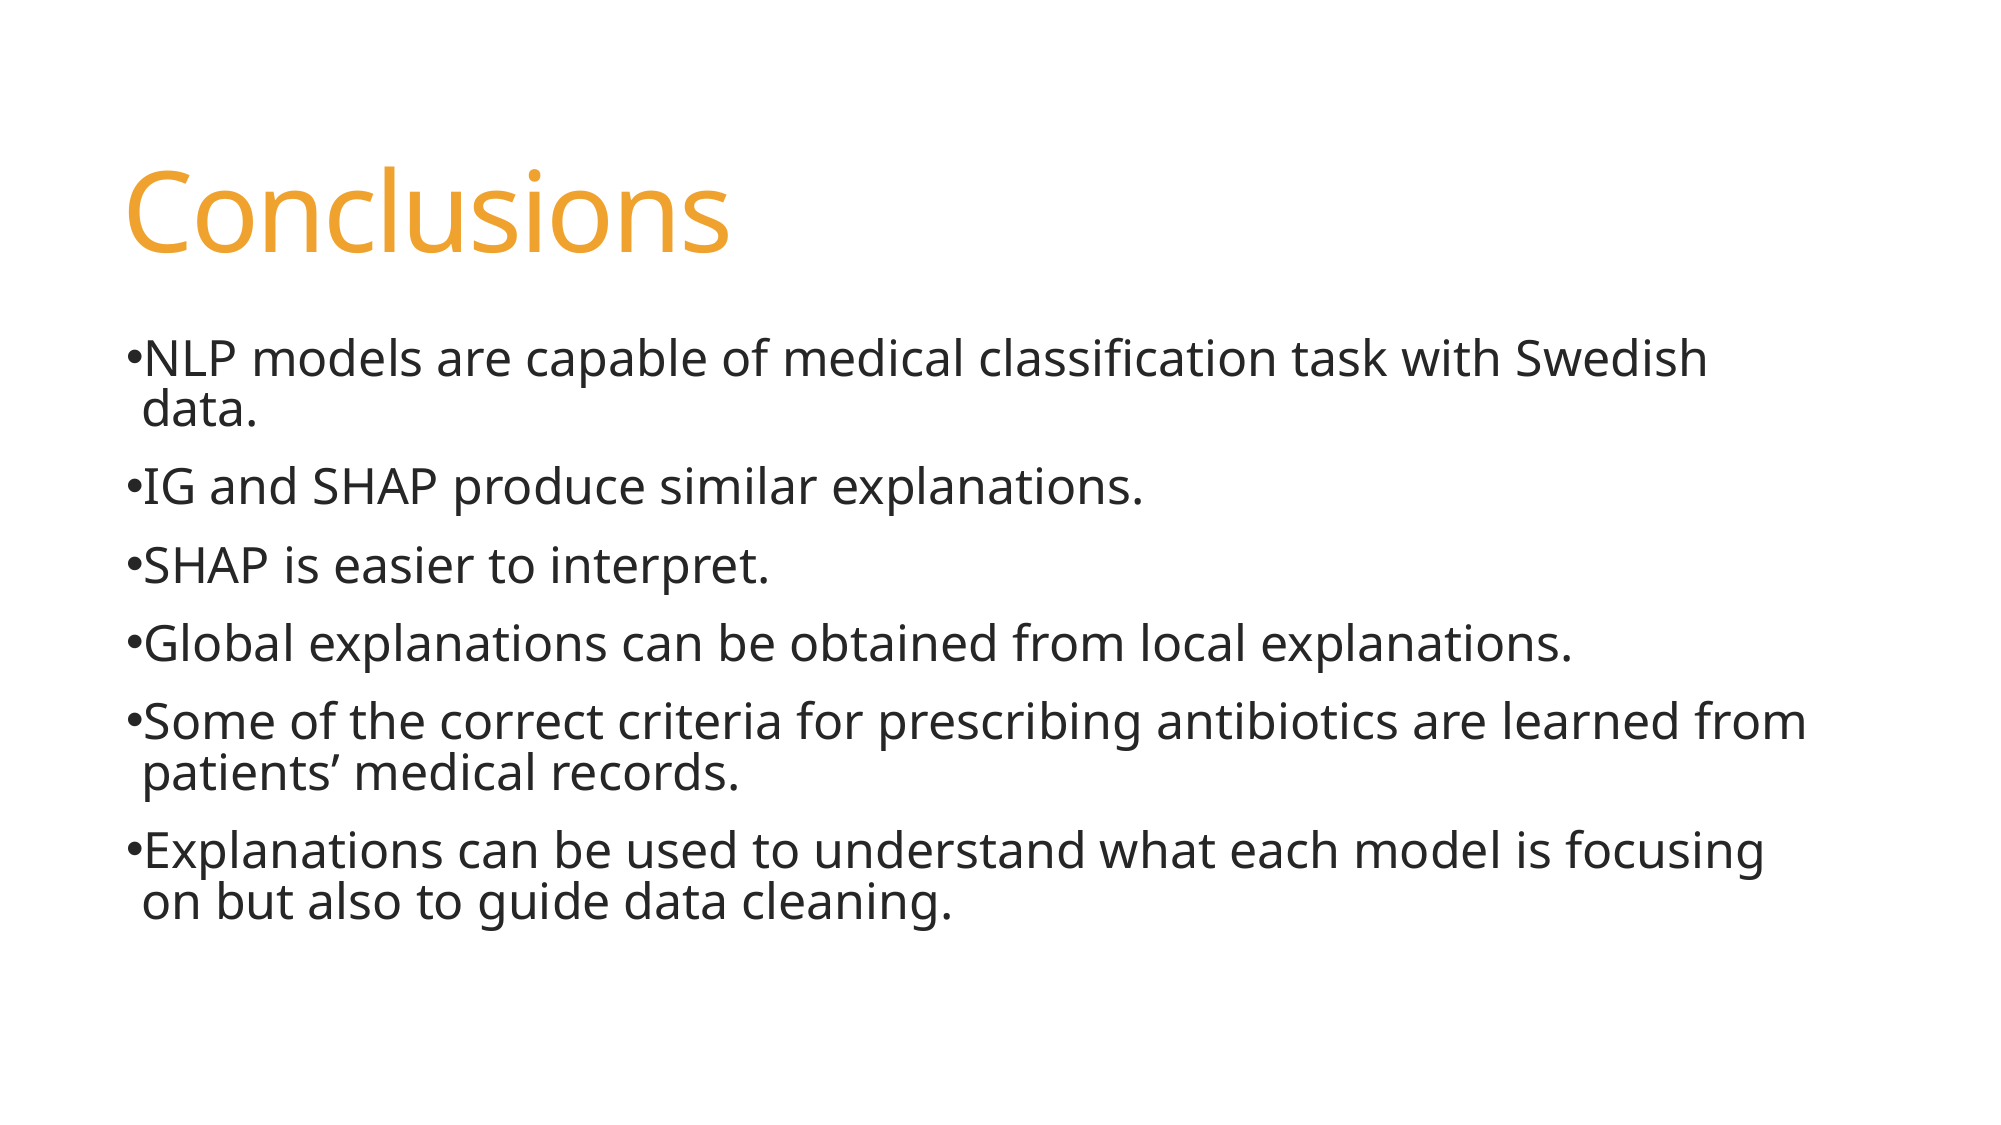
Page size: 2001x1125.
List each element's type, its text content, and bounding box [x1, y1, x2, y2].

list NLP models are capable of medical classification task with Swedish data. IG and SHAP produce similar explanations. SHAP is easier to interpret. Global explanations can be obtained from local explanations. Some of the correct criteria for prescribing antibiotics are learned from patients’ medical records. Explanations can be used to understand what each model is focusing on but also to guide data cleaning. [111, 327, 1838, 946]
title Conclusions [107, 81, 1875, 354]
